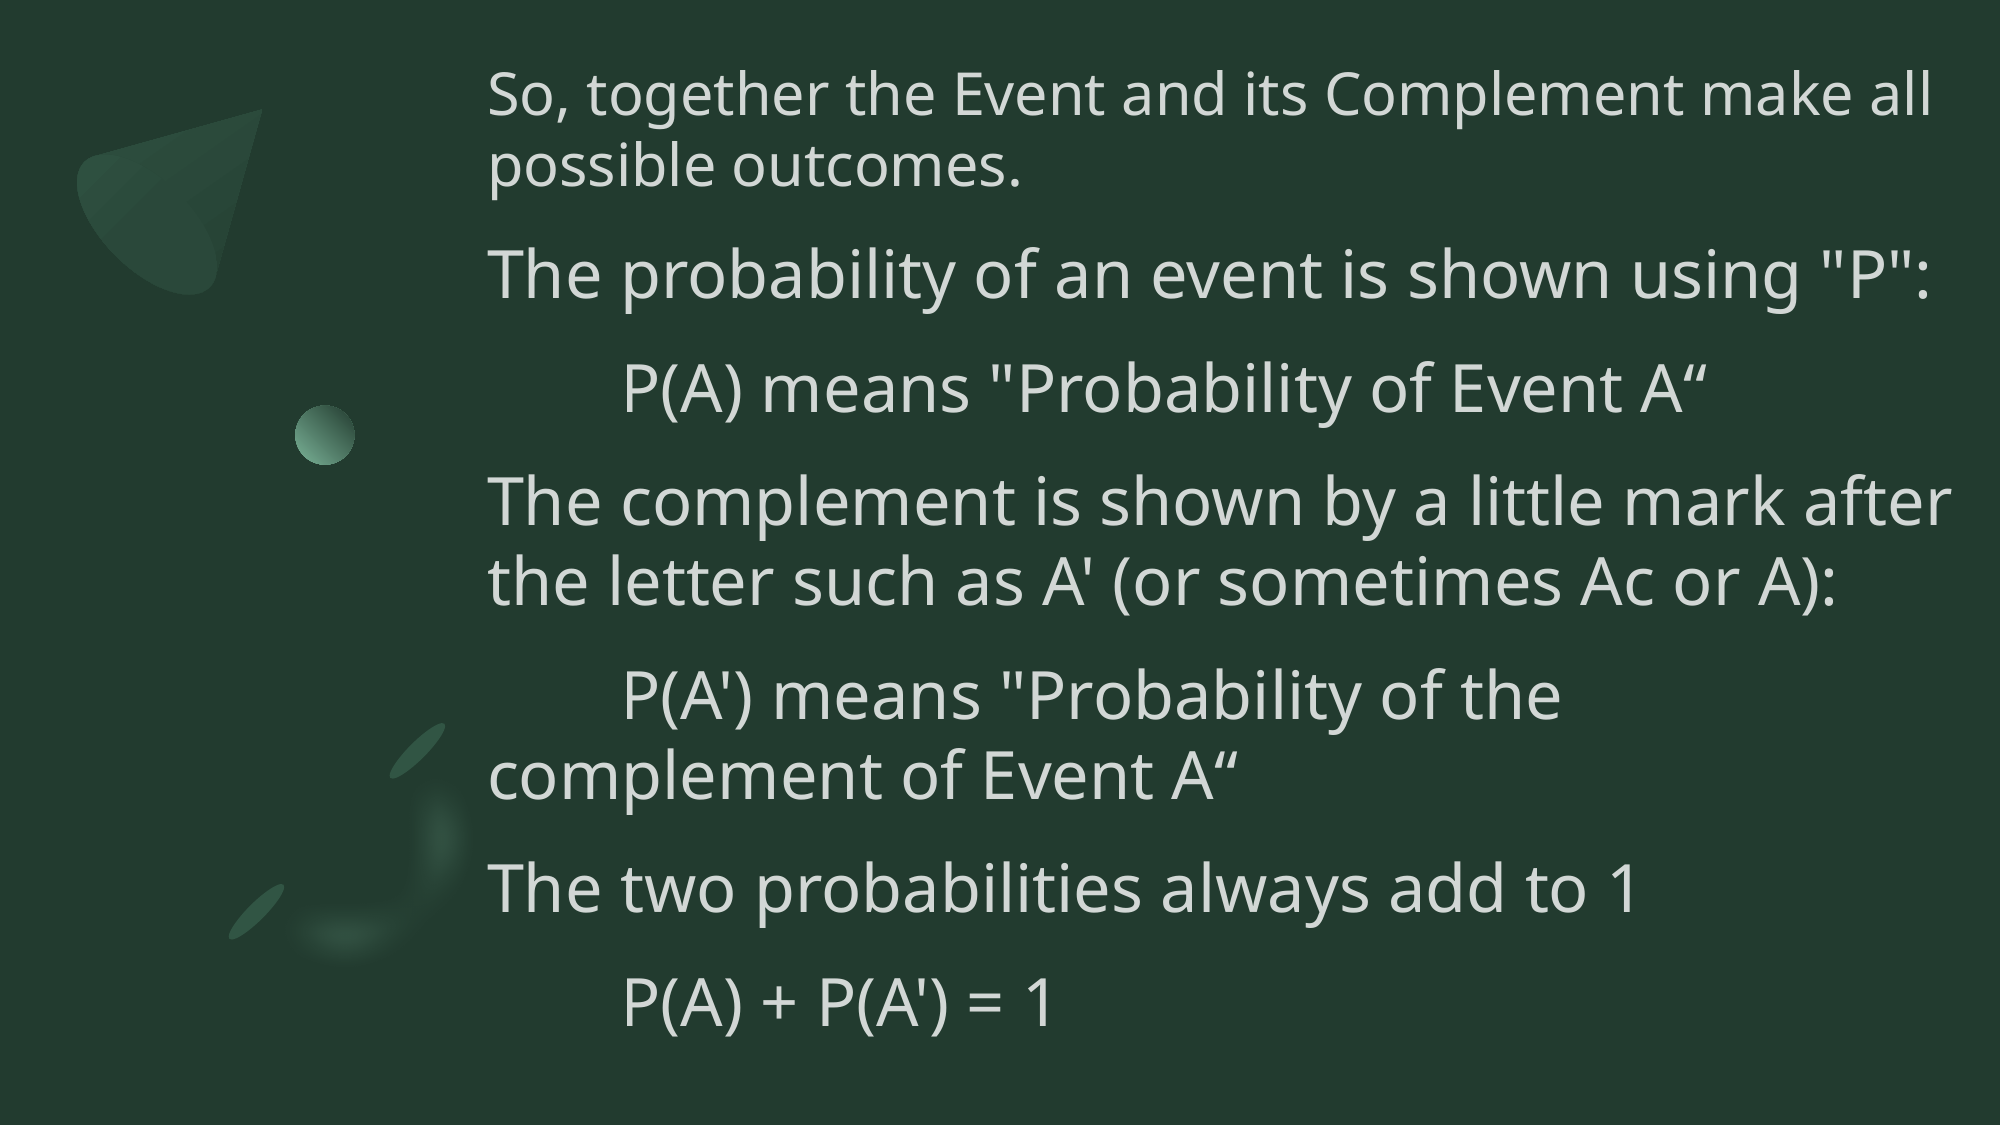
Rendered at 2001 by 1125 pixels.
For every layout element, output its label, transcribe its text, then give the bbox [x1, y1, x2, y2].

subtitle So, together the Event and its Complement make all possible outcomes. The probability of an event is shown using "P": P(A) means "Probability of Event A“ The complement is shown by a little mark after the letter such as A' (or sometimes Ac or A): P(A') means "Probability of the complement of Event A“ The two probabilities always add to 1 P(A) + P(A') = 1 [487, 56, 1977, 1061]
